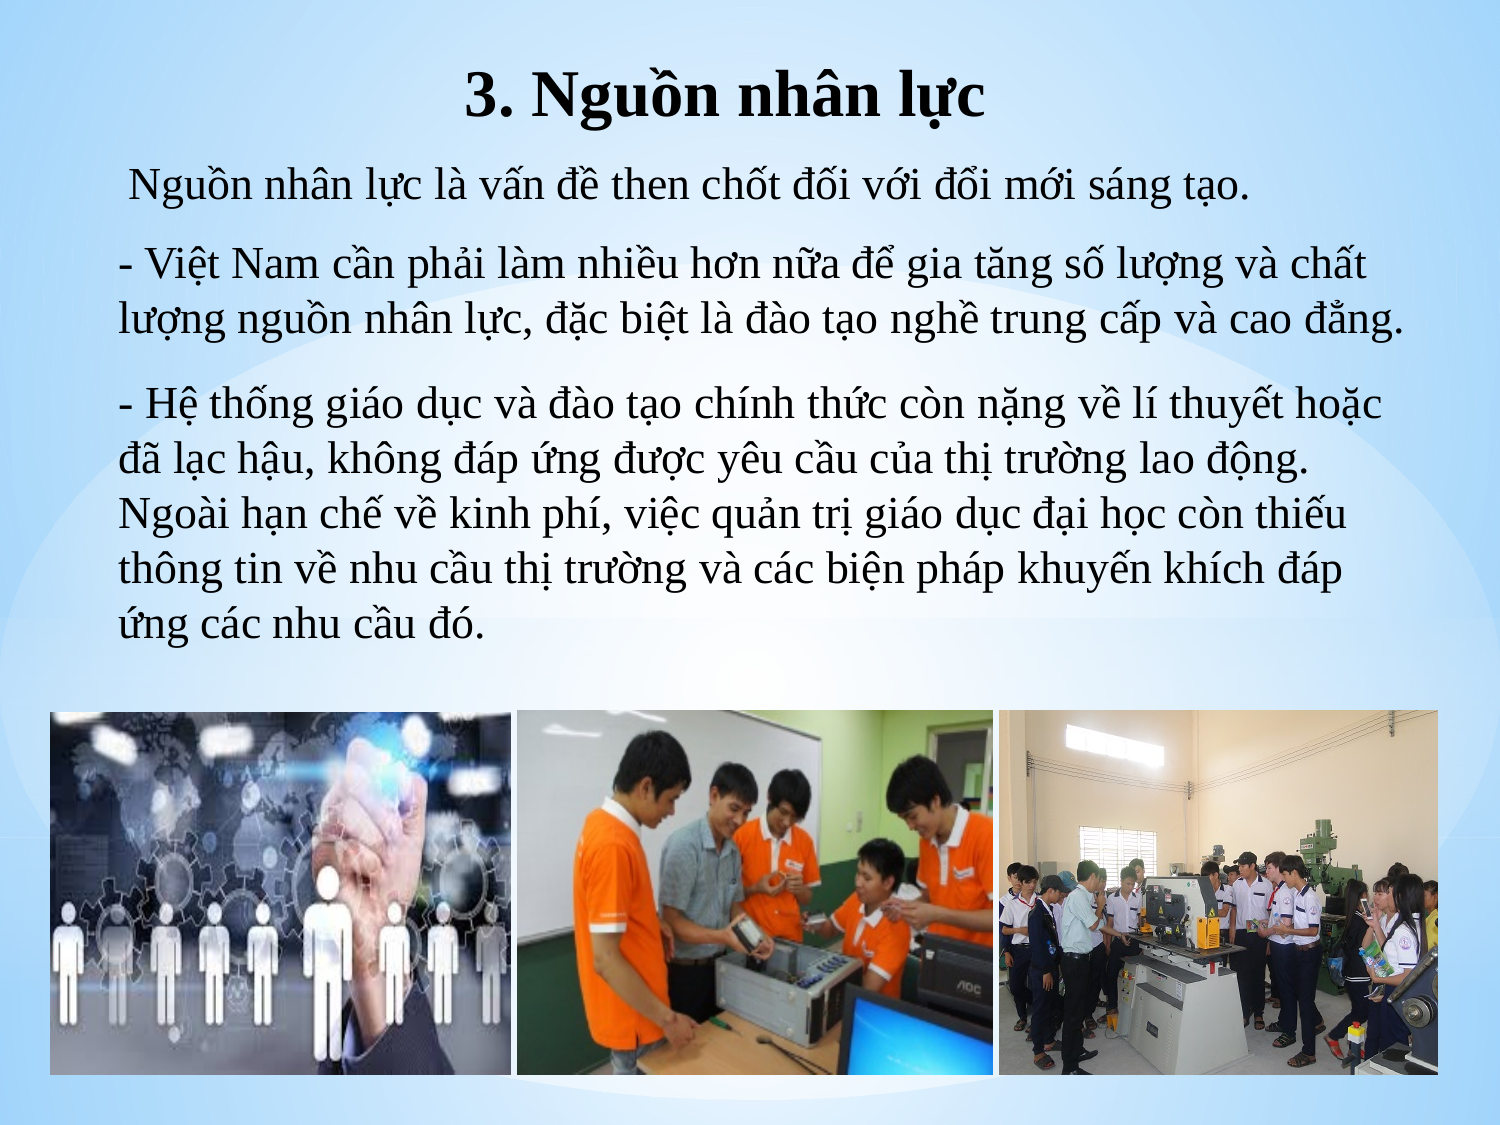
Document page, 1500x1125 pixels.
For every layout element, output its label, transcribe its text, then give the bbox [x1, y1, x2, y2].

picture [517, 710, 993, 1075]
text_box - Việt Nam cần phải làm nhiều hơn nữa để gia tăng số lượng và chất lượng nguồn nhân lực, đặc biệt là đào tạo nghề trung cấp và cao đẳng. [103, 224, 1438, 350]
list Nguồn nhân lực là vấn đề then chốt đối với đổi mới sáng tạo. [105, 146, 1294, 224]
picture [49, 712, 511, 1075]
text_box - Hệ thống giáo dục và đào tạo chính thức còn nặng về lí thuyết hoặc đã lạc hậu, không đáp ứng được yêu cầu của thị trường lao động. Ngoài hạn chế về kinh phí, việc quản trị giáo dục đại học còn thiếu thông tin về nhu cầu thị trường và các biện pháp khuyến khích đáp ứng các nhu cầu đó. [103, 365, 1438, 656]
picture [999, 710, 1438, 1075]
title 3. Nguồn nhân lực [200, 42, 1269, 138]
